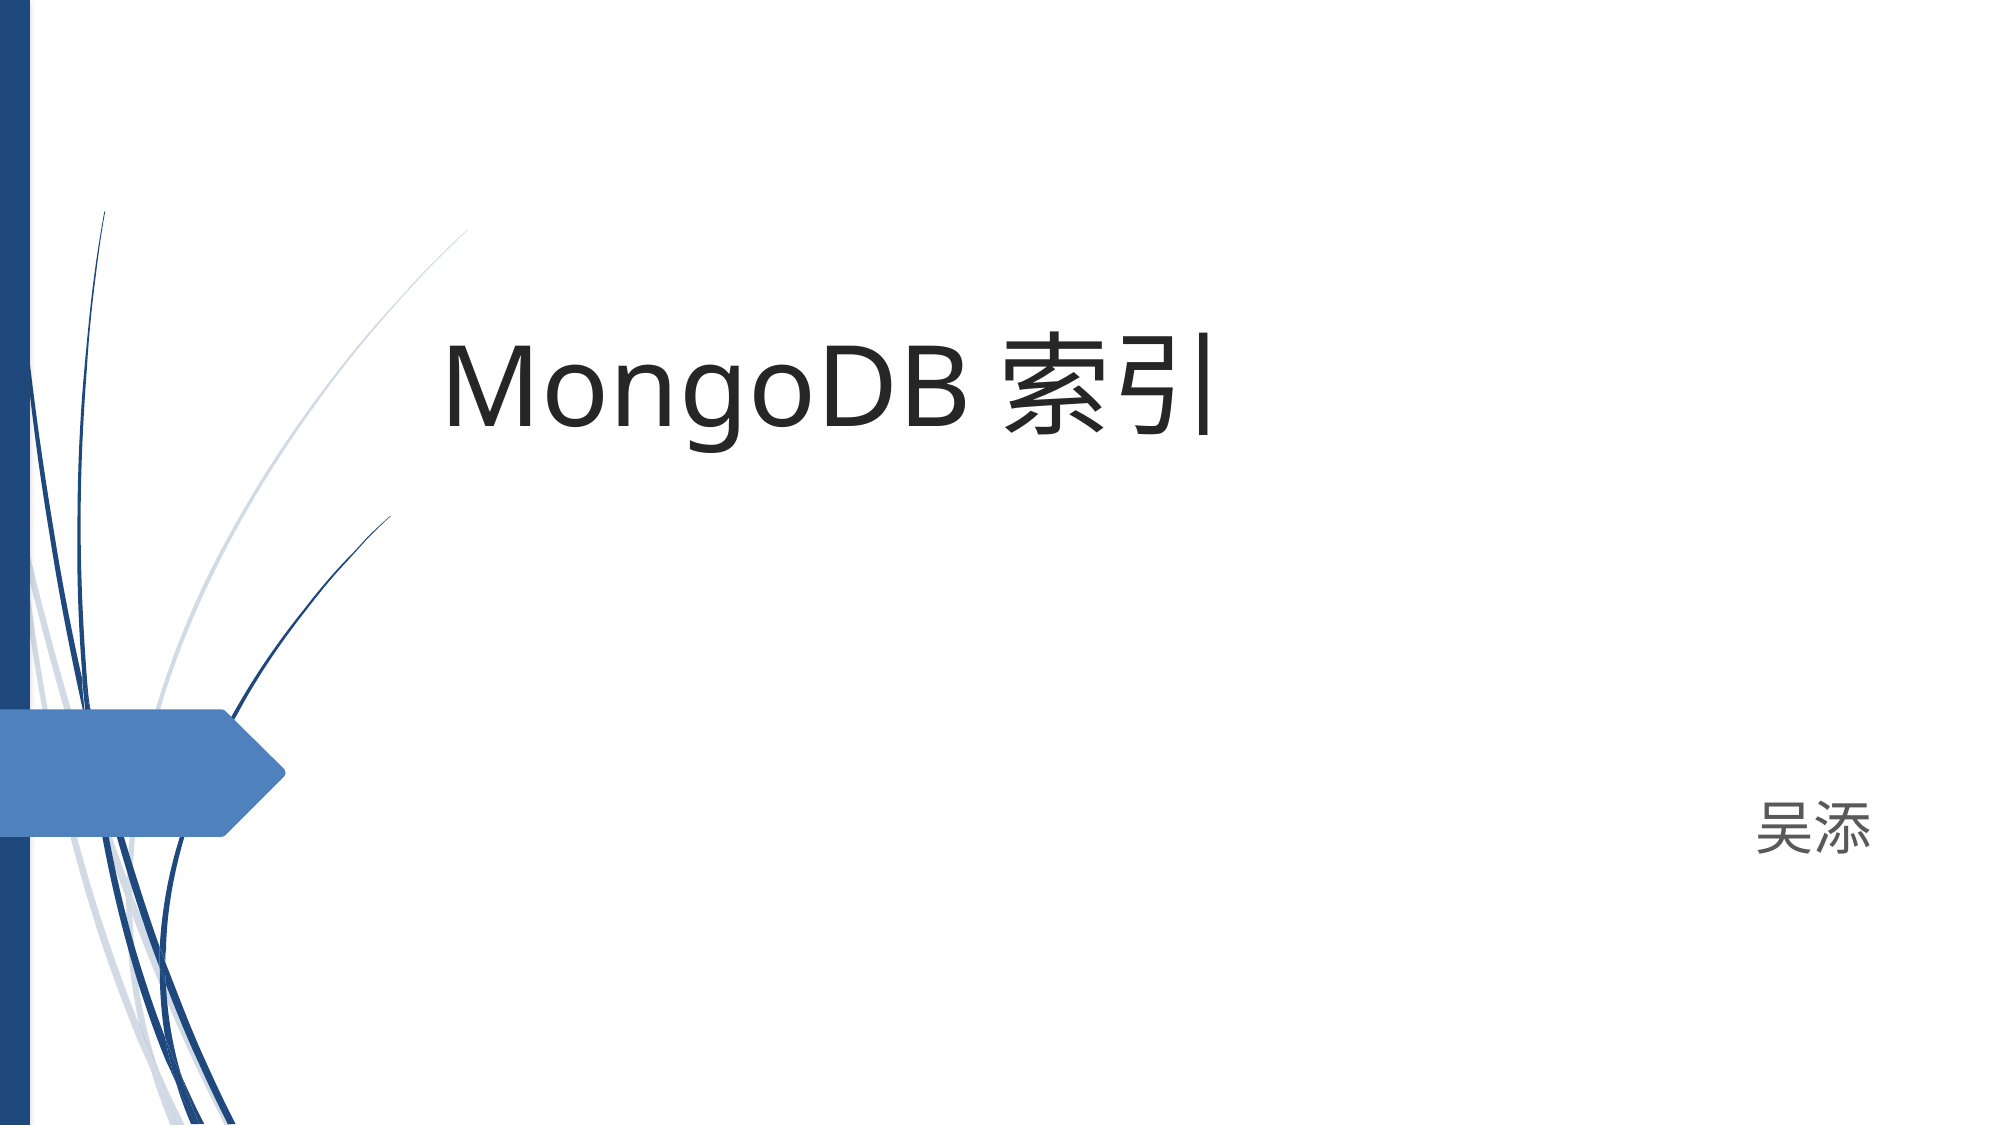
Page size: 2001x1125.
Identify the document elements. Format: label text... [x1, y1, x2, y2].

text_box 吴添 [424, 783, 1888, 969]
text_box MongoDB索引 [424, 129, 1888, 502]
